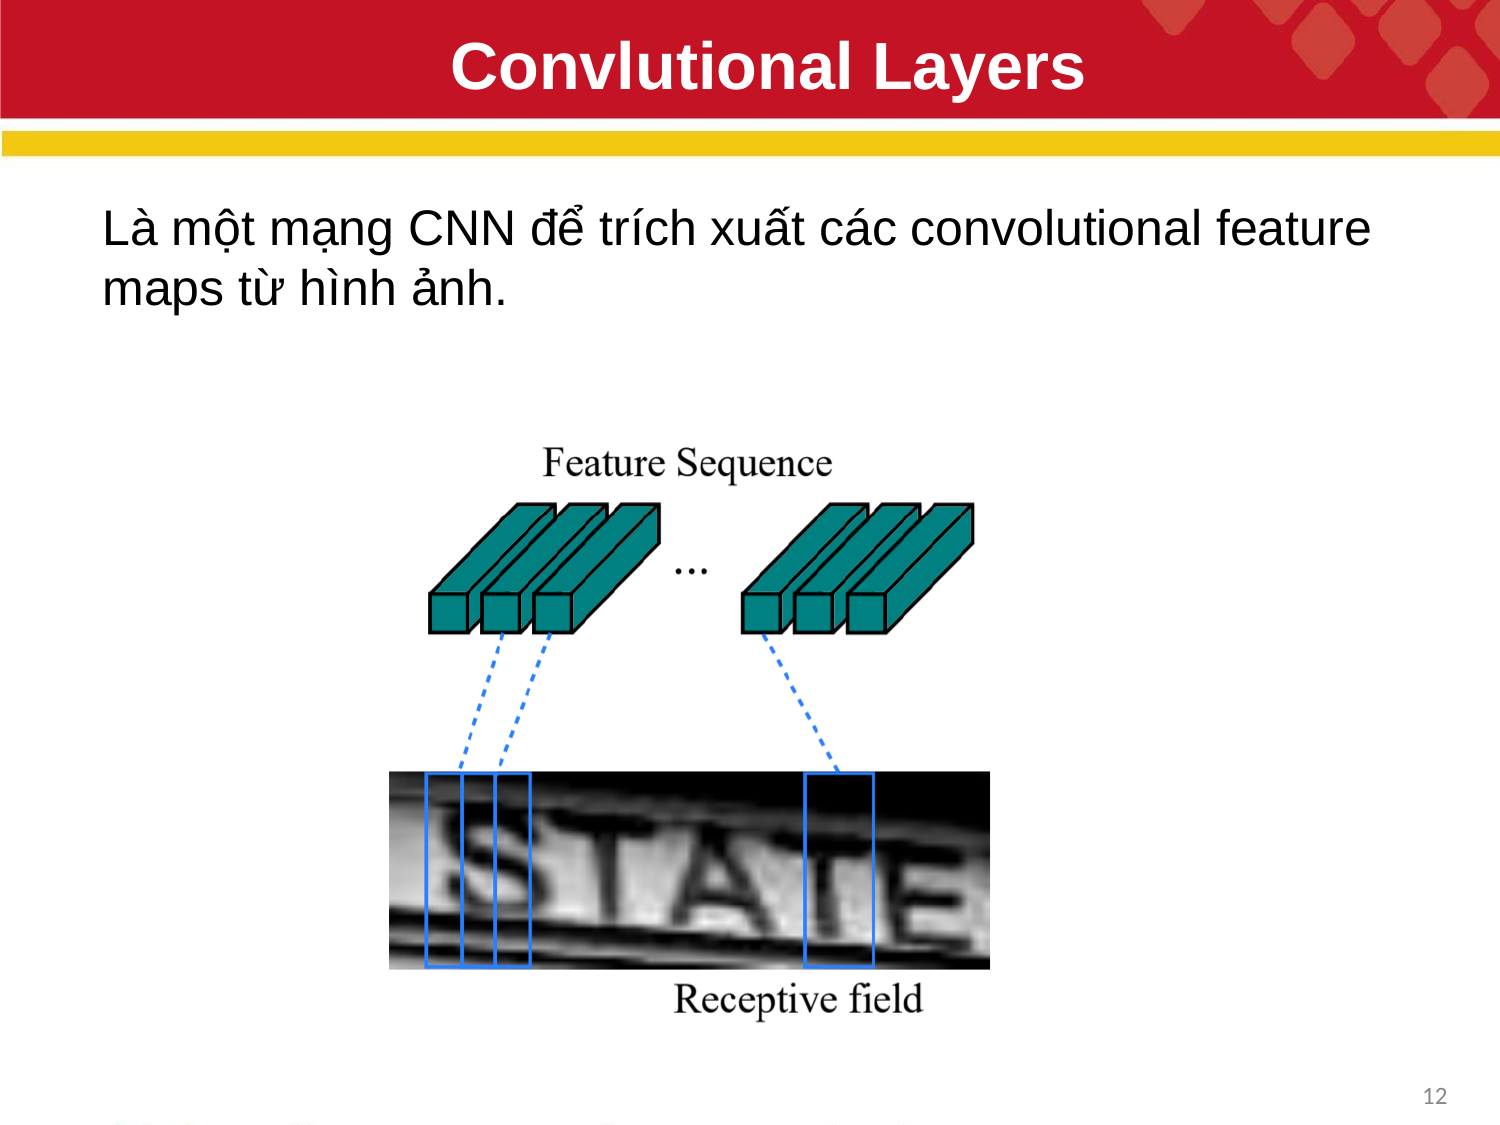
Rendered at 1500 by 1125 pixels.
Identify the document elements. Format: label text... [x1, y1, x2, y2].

slide_number 12 [1112, 1065, 1463, 1125]
title Convlutional Layers [75, 12, 1463, 113]
picture [0, 0, 1500, 1125]
list Là một mạng CNN để trích xuất các convolutional feature maps từ hình ảnh. [87, 187, 1425, 488]
